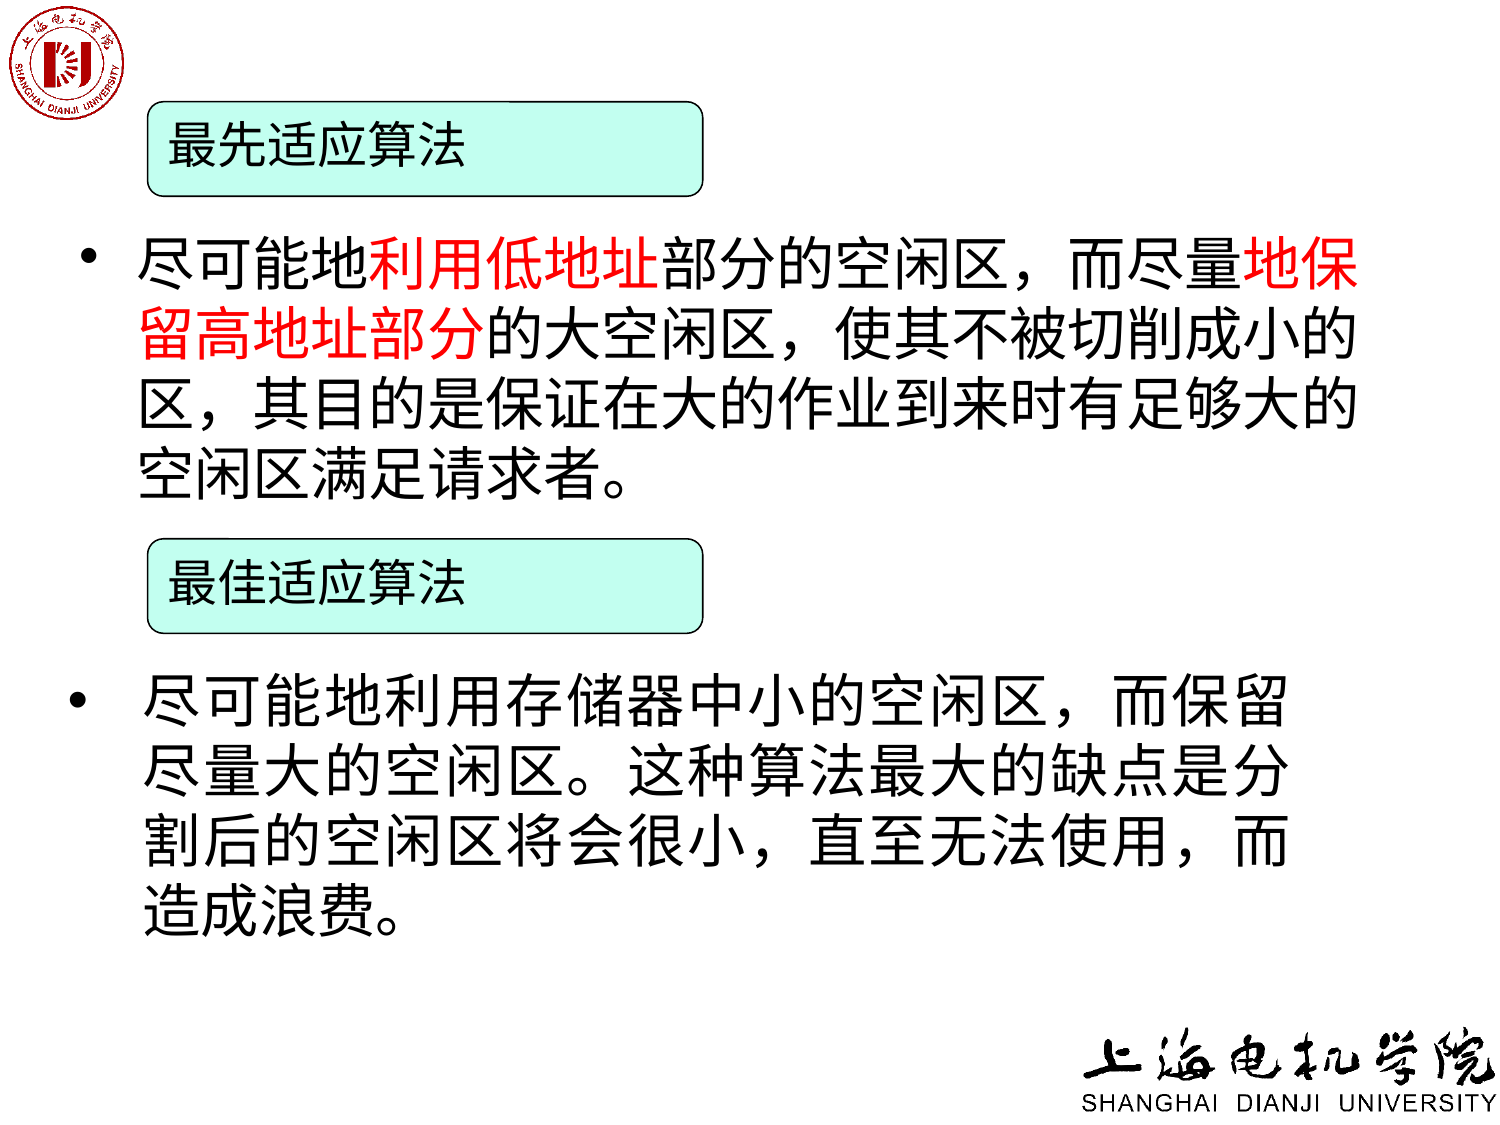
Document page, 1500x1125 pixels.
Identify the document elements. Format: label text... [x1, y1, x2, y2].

picture [1079, 1023, 1500, 1114]
text_box 最先适应算法 [147, 101, 703, 197]
text_box 尽可能地利用存储器中小的空闲区，而保留尽量大的空闲区。这种算法最大的缺点是分割后的空闲区将会很小，直至无法使用，而造成浪费。 [53, 656, 1306, 952]
picture [9, 6, 124, 120]
text_box 最佳适应算法 [147, 538, 703, 634]
list 尽可能地利用低地址部分的空闲区，而尽量地保留高地址部分的大空闲区，使其不被切削成小的区，其目的是保证在大的作业到来时有足够大的空闲区满足请求者。 [64, 219, 1415, 575]
